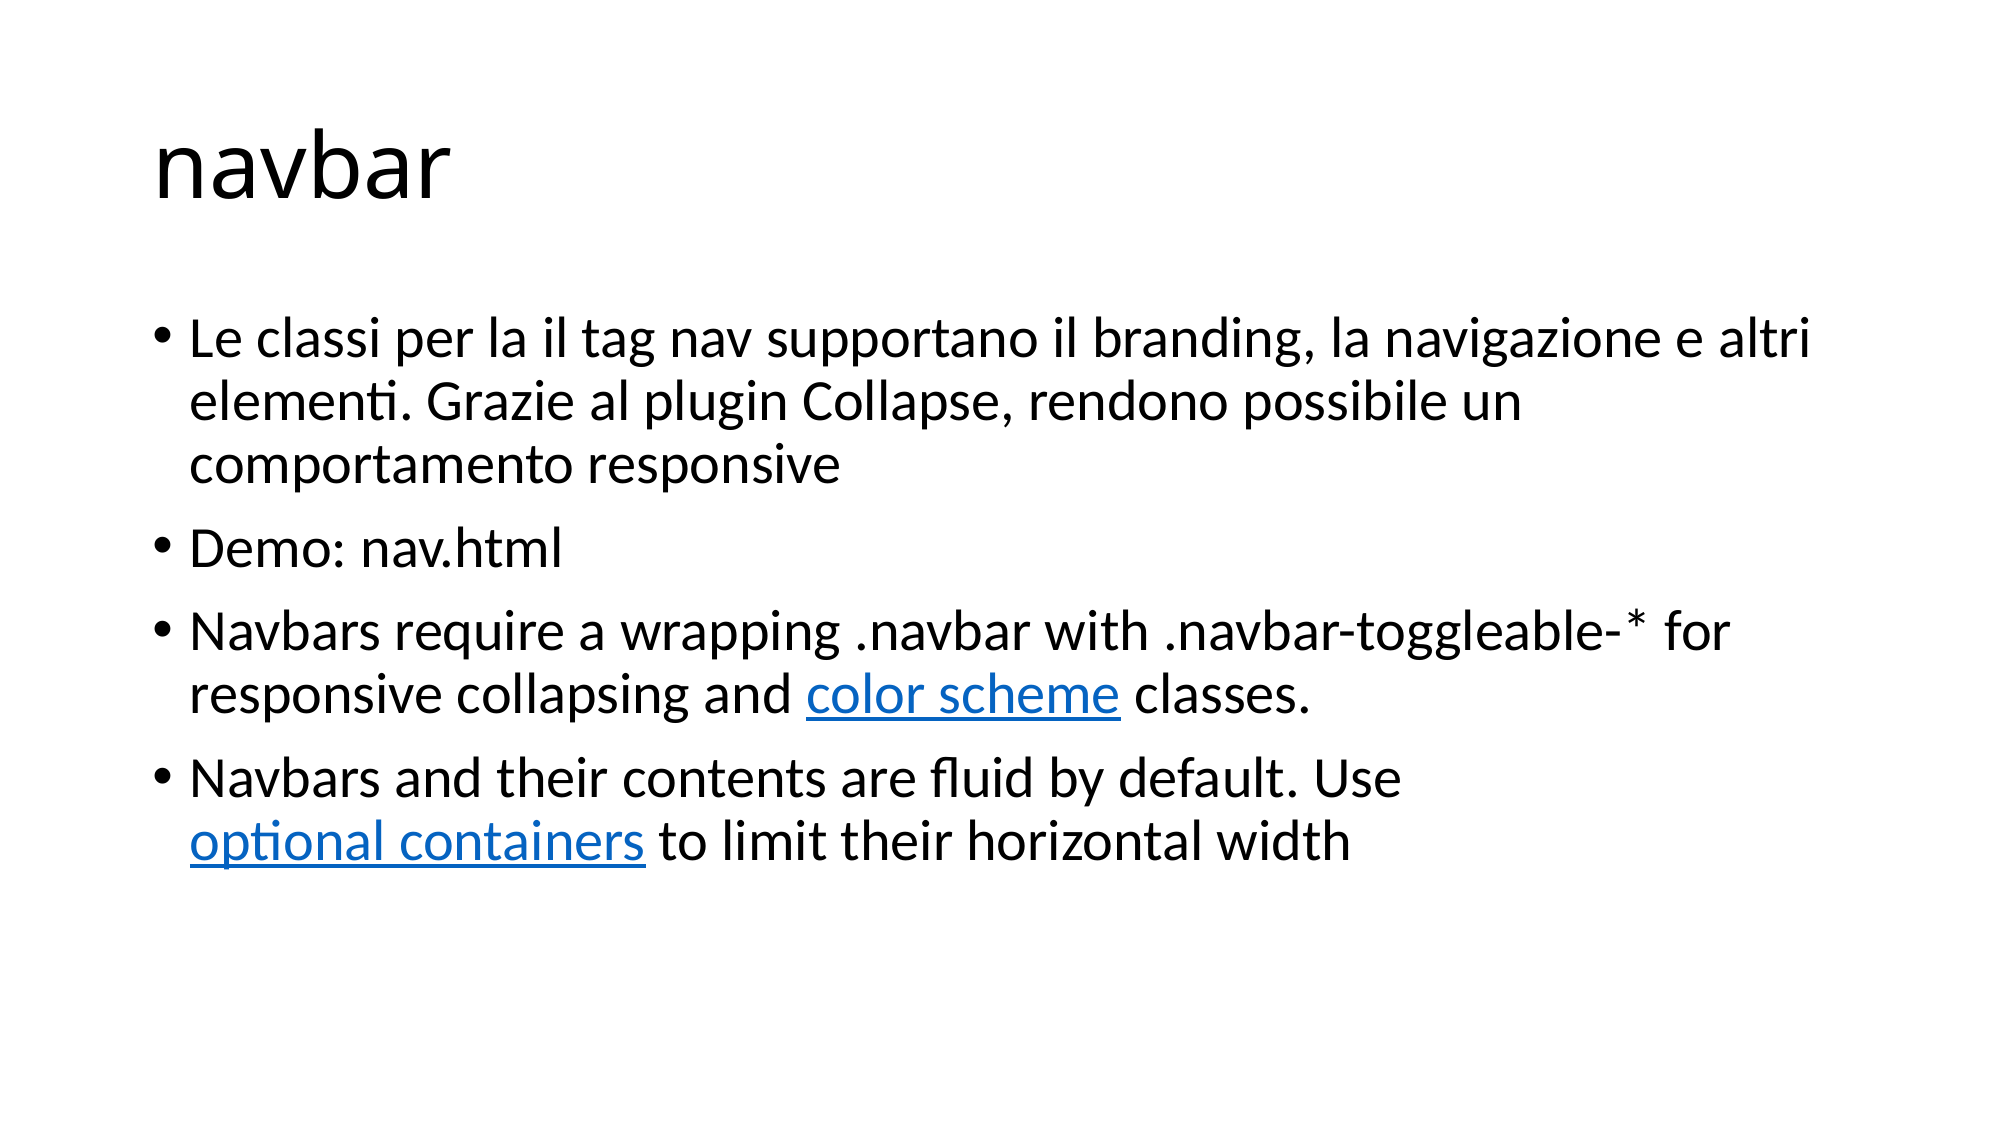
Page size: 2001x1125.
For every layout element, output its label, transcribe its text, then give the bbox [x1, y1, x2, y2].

list Le classi per la il tag nav supportano il branding, la navigazione e altri elementi. Grazie al plugin Collapse, rendono possibile un comportamento responsive Demo: nav.html Navbars require a wrapping .navbar with .navbar-toggleable-* for responsive collapsing and color scheme classes. Navbars and their contents are fluid by default. Use optional containers to limit their horizontal width [137, 299, 1863, 1014]
title navbar [137, 59, 1863, 278]
